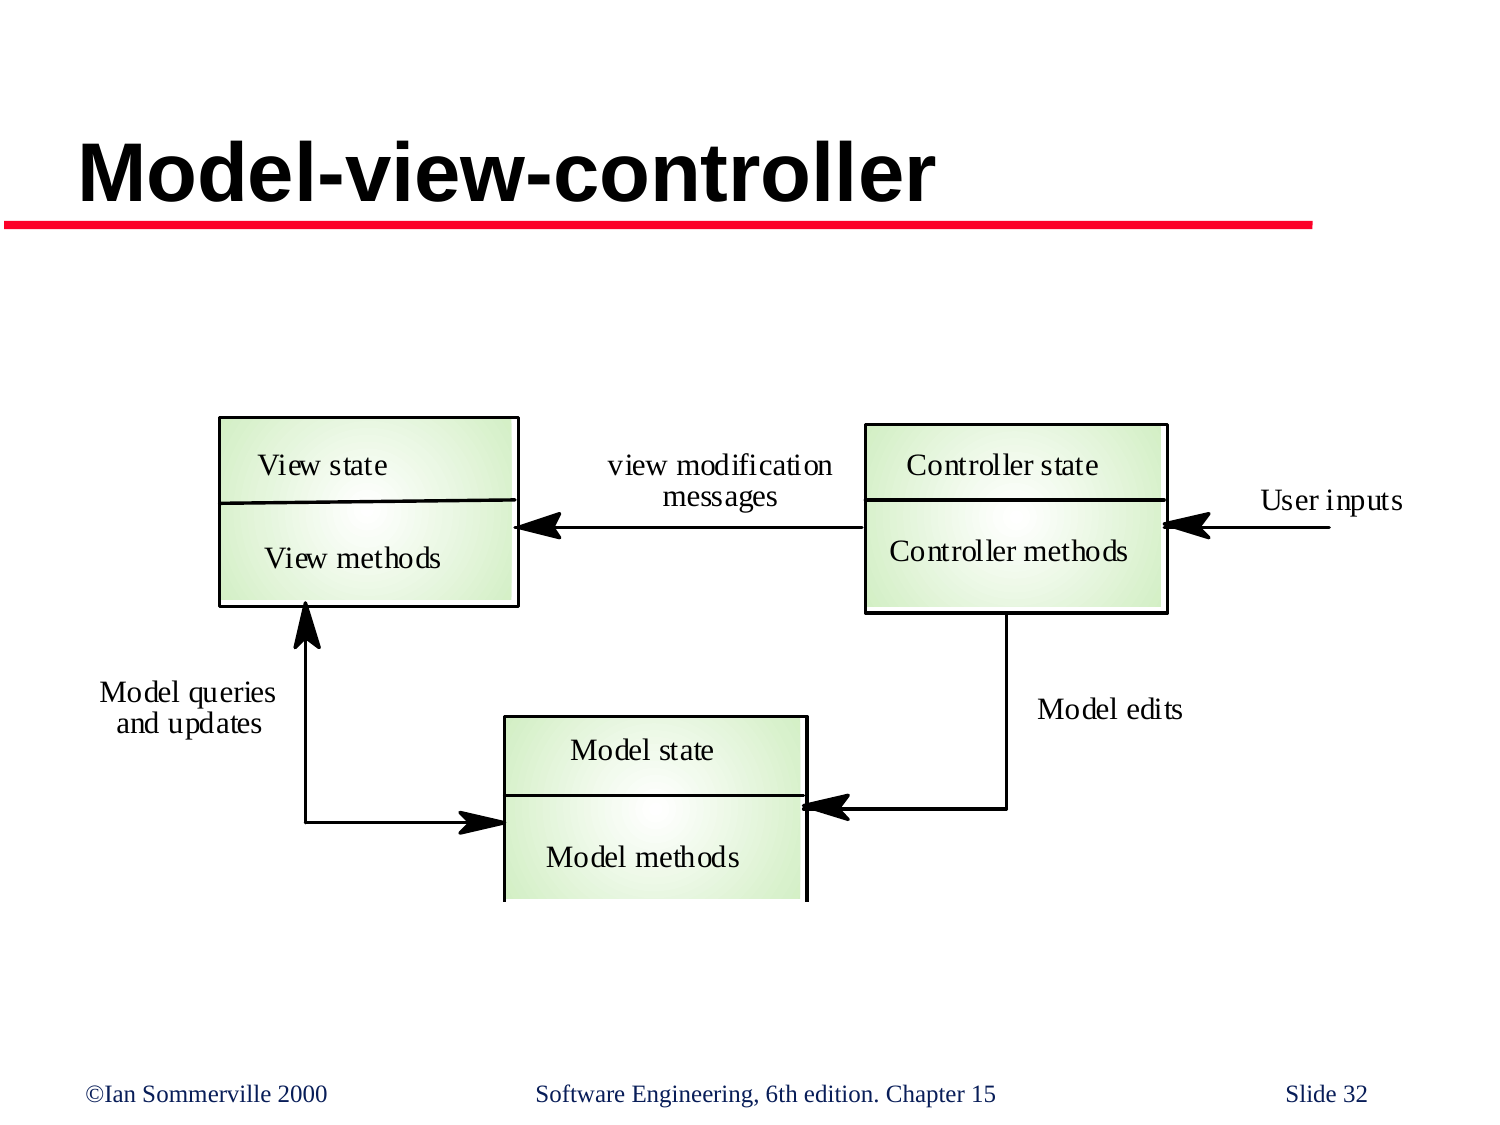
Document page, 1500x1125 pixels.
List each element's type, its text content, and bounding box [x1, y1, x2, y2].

title Model-view-controller [61, 42, 1451, 226]
picture [74, 413, 1419, 906]
